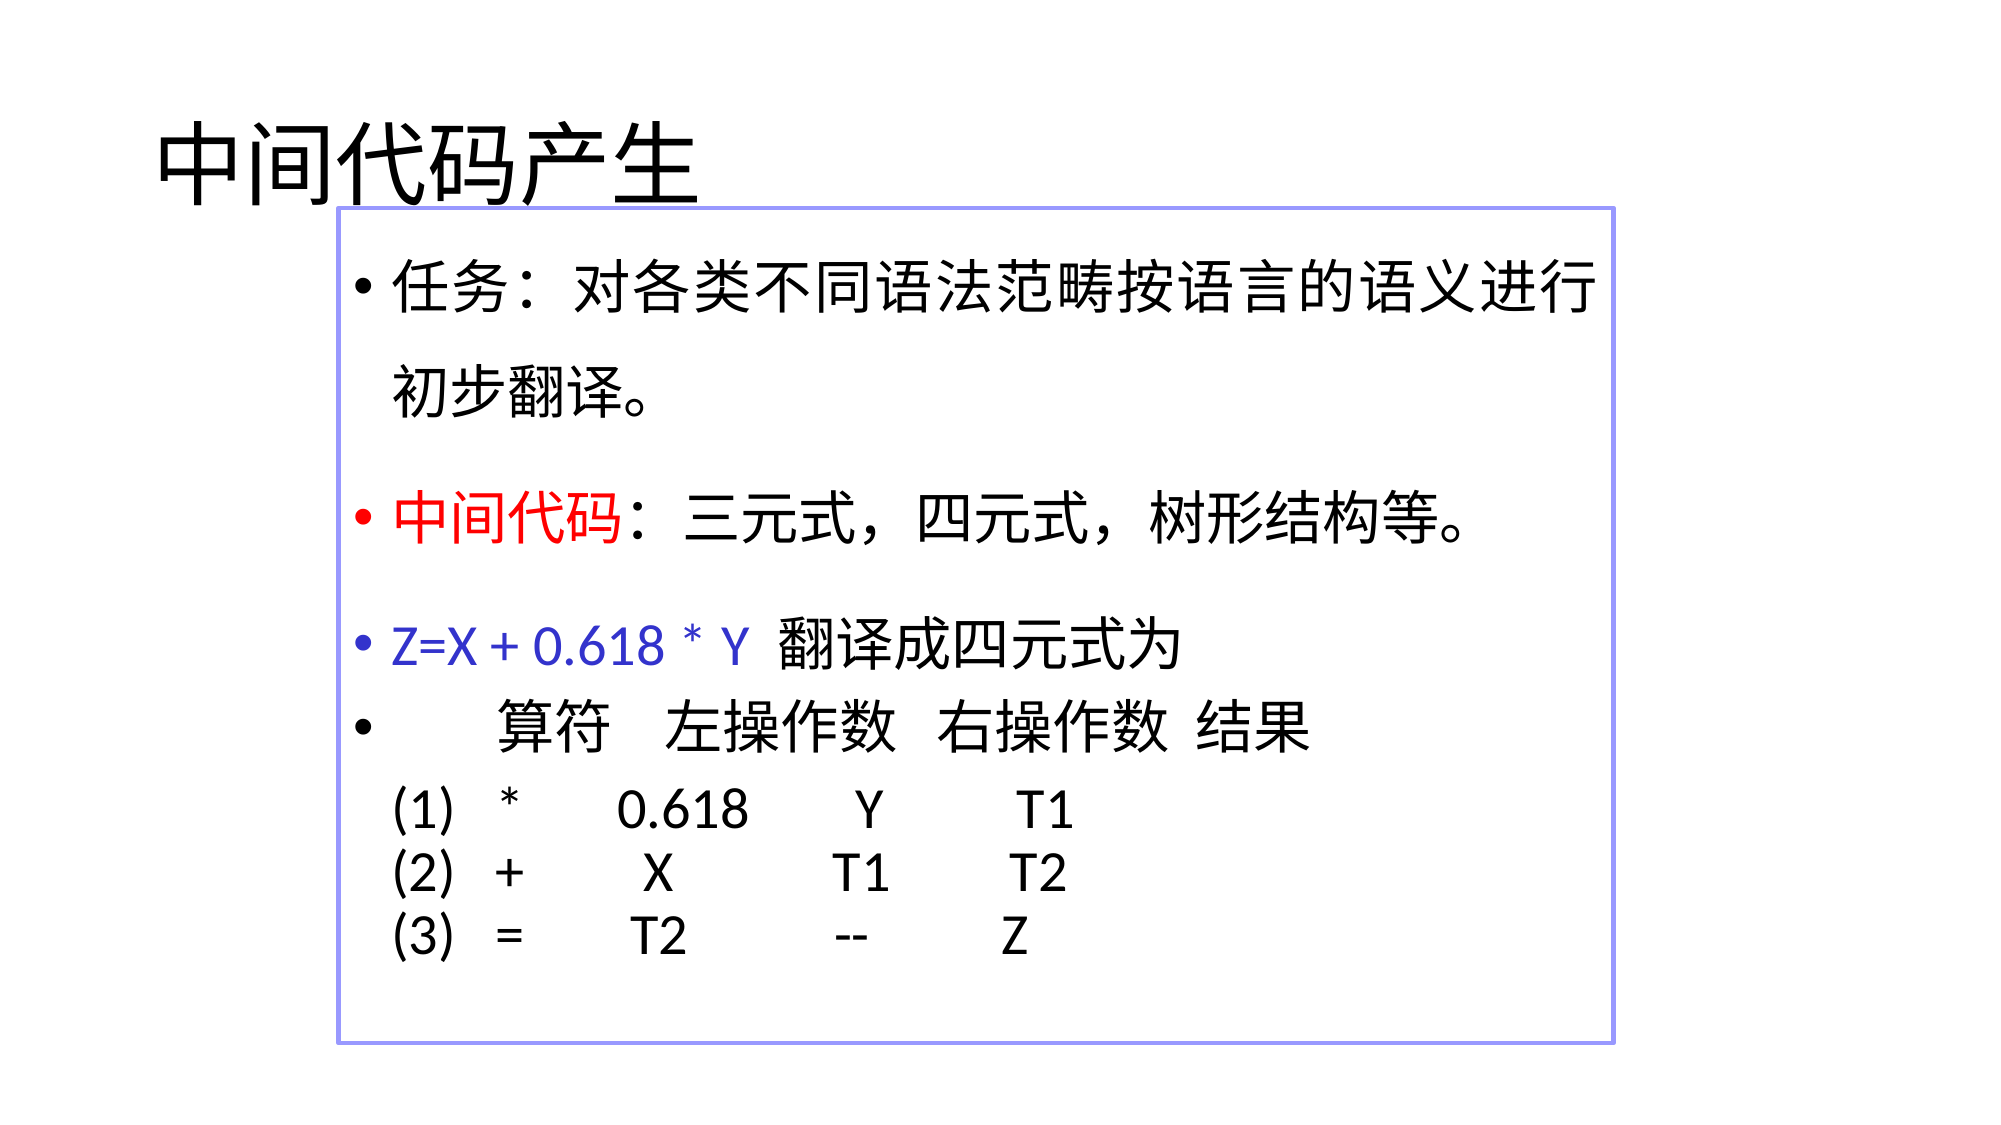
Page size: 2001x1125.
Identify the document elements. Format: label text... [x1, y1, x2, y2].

title 中间代码产生 [137, 59, 1863, 278]
list 任务：对各类不同语法范畴按语言的语义进行初步翻译。 中间代码：三元式，四元式，树形结构等。 Z=X + 0.618 * Y 翻译成四元式为 算符 左操作数 右操作数 结果 (1) * 0.618 Y T1 (2) + X T1 T2 (3) = T2 -- Z [338, 208, 1614, 1043]
